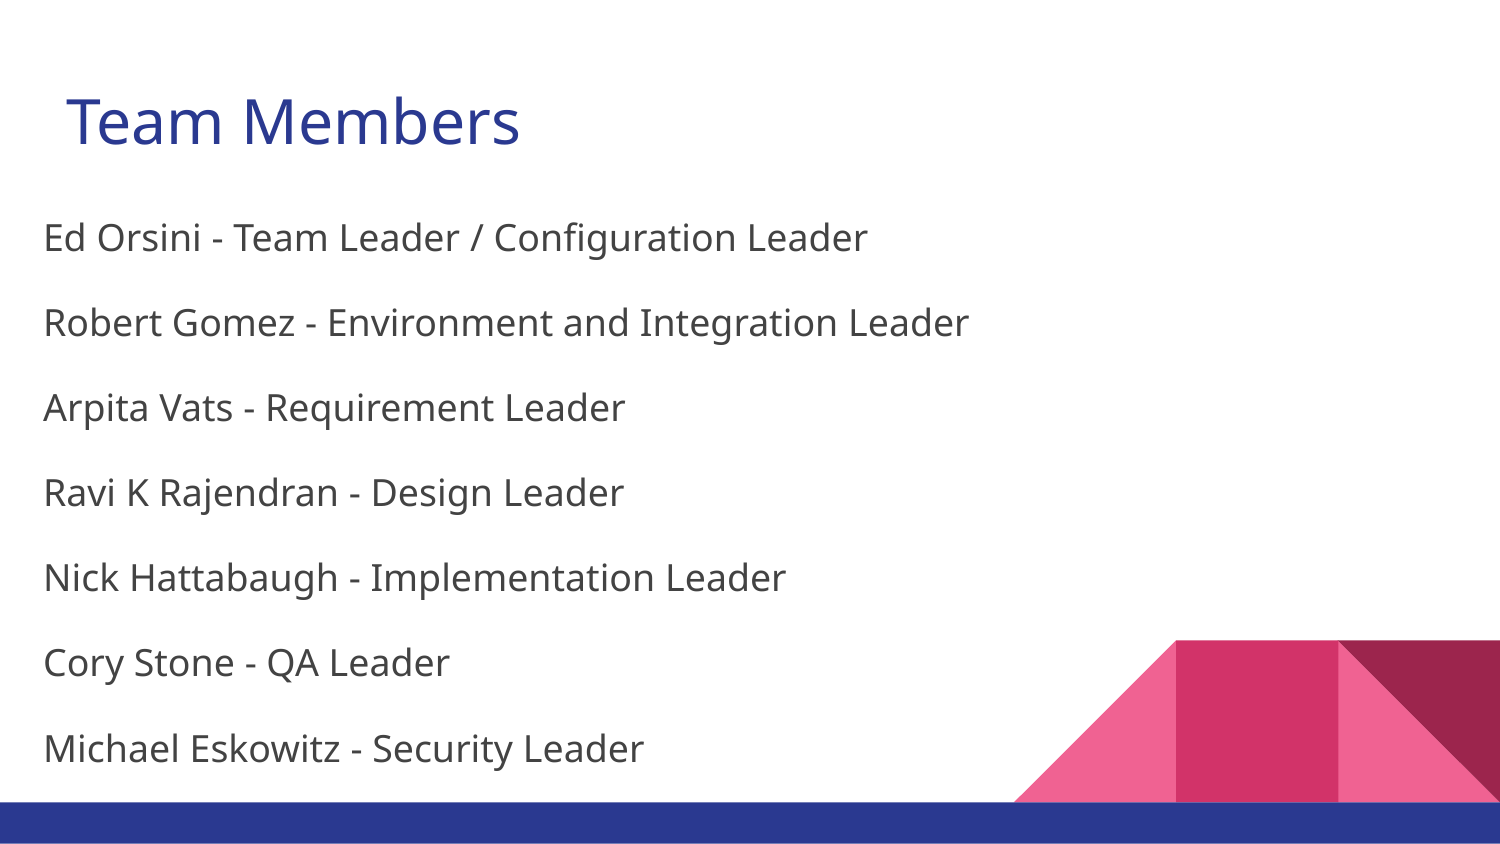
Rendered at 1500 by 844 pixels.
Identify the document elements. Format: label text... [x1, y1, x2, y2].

list Ed Orsini - Team Leader / Configuration Leader Robert Gomez - Environment and Integration Leader Arpita Vats - Requirement Leader Ravi K Rajendran - Design Leader Nick Hattabaugh - Implementation Leader Cory Stone - QA Leader Michael Eskowitz - Security Leader [28, 192, 1426, 753]
title Team Members [51, 67, 1449, 167]
